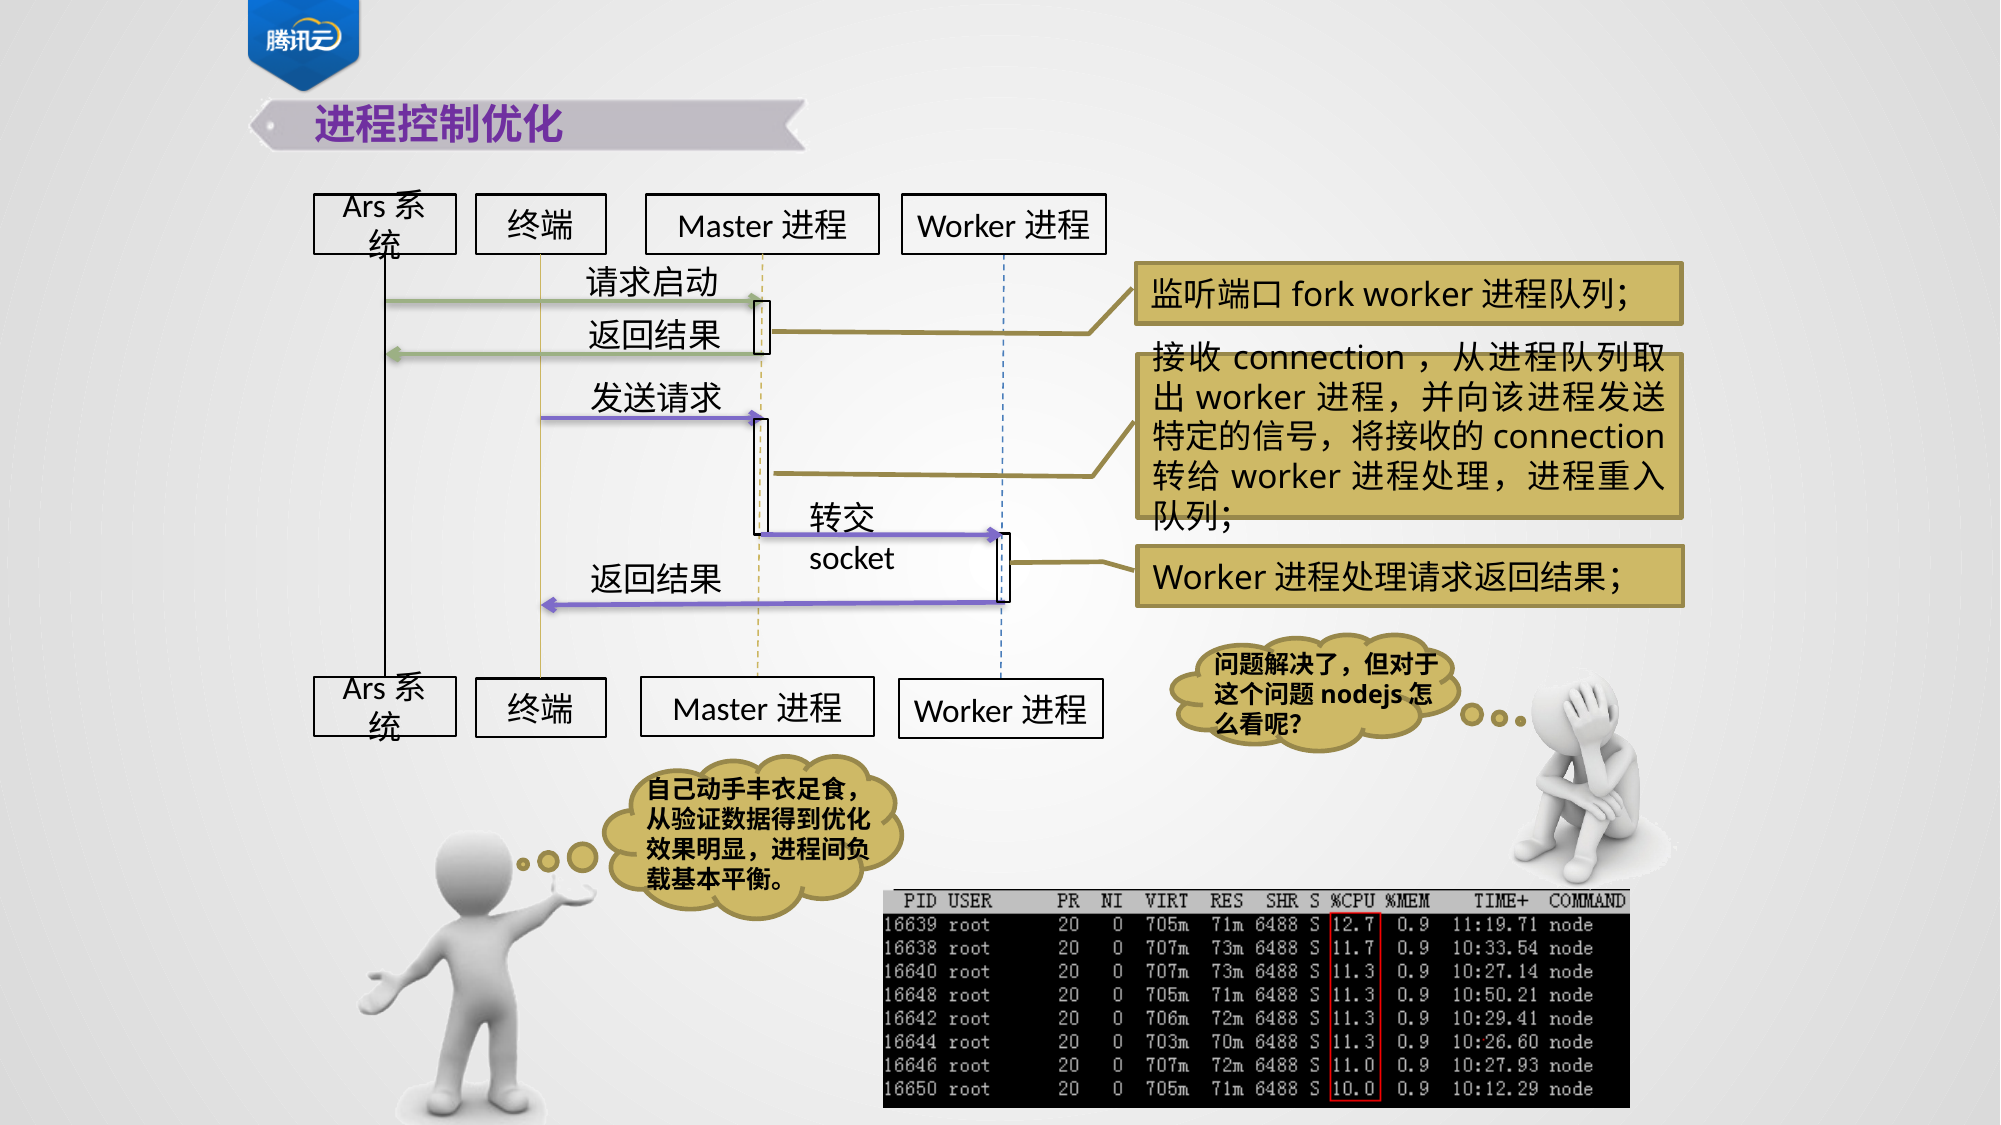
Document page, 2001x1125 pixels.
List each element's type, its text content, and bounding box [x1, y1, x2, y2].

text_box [757, 614, 763, 678]
text_box 返回结果 [573, 309, 739, 353]
text_box 返回结果 [575, 550, 741, 600]
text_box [757, 253, 763, 300]
text_box Master进程 [639, 675, 876, 739]
text_box Worker进程处理请求返回结果； [1010, 544, 1685, 608]
picture [882, 649, 1710, 1109]
picture [247, 0, 362, 94]
text_box 请求启动 [570, 254, 746, 300]
text_box 接收connection，从进程队列取出worker进程，并向该进程发送特定的信号，将接收的connection转给worker进程处理，进程重入队列； [773, 471, 995, 478]
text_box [604, 755, 902, 919]
text_box 监听端口fork worker进程队列； [1010, 261, 1684, 337]
text_box 终端 [473, 676, 608, 740]
text_box Ars系统 [312, 192, 458, 256]
text_box Worker进程 [899, 192, 1108, 256]
text_box 发送请求 [575, 369, 747, 417]
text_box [757, 361, 763, 417]
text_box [1171, 634, 1469, 751]
text_box 转交socket [794, 489, 984, 531]
text_box 接收connection，从进程队列取出worker进程，并向该进程发送特定的信号，将接收的connection转给worker进程处理，进程重入队列； [1010, 352, 1684, 520]
text_box Worker进程 [896, 677, 1105, 741]
text_box [767, 299, 772, 356]
text_box 转交socket [794, 545, 984, 584]
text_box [757, 308, 763, 353]
picture [344, 807, 605, 1125]
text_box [540, 601, 1006, 606]
text_box 终端 [473, 192, 608, 256]
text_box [245, 89, 814, 159]
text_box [1000, 613, 1005, 680]
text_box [1000, 253, 1005, 536]
text_box 监听端口fork worker进程队列； [771, 329, 995, 336]
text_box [1000, 539, 1005, 601]
text_box Ars系统 [312, 674, 458, 738]
text_box Master进程 [644, 192, 881, 256]
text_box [757, 424, 763, 600]
